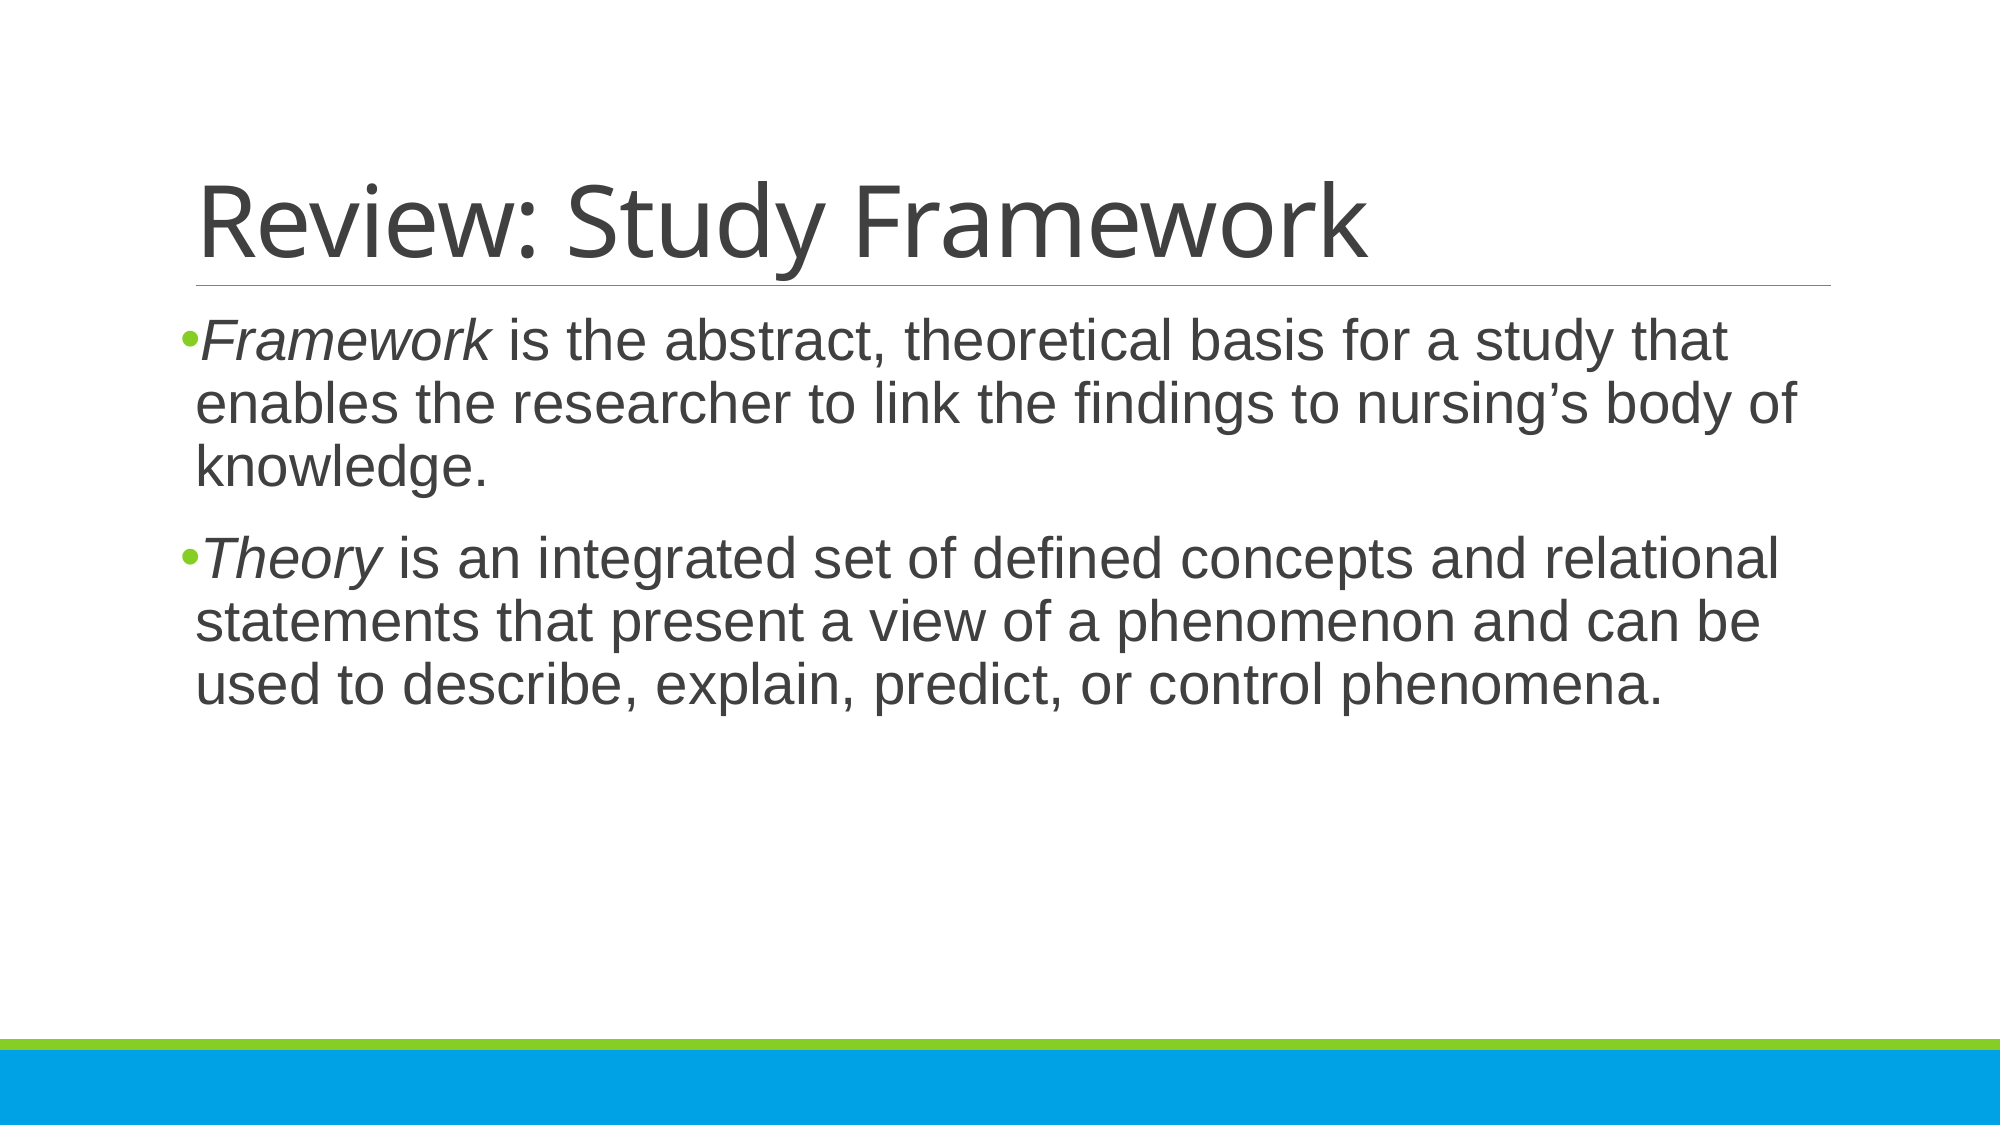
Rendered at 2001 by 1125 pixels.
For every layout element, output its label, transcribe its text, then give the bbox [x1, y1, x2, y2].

list Framework is the abstract, theoretical basis for a study that enables the researcher to link the findings to nursing’s body of knowledge. Theory is an integrated set of defined concepts and relational statements that present a view of a phenomenon and can be used to describe, explain, predict, or control phenomena. [180, 302, 1830, 963]
title Review: Study Framework [180, 47, 1830, 285]
